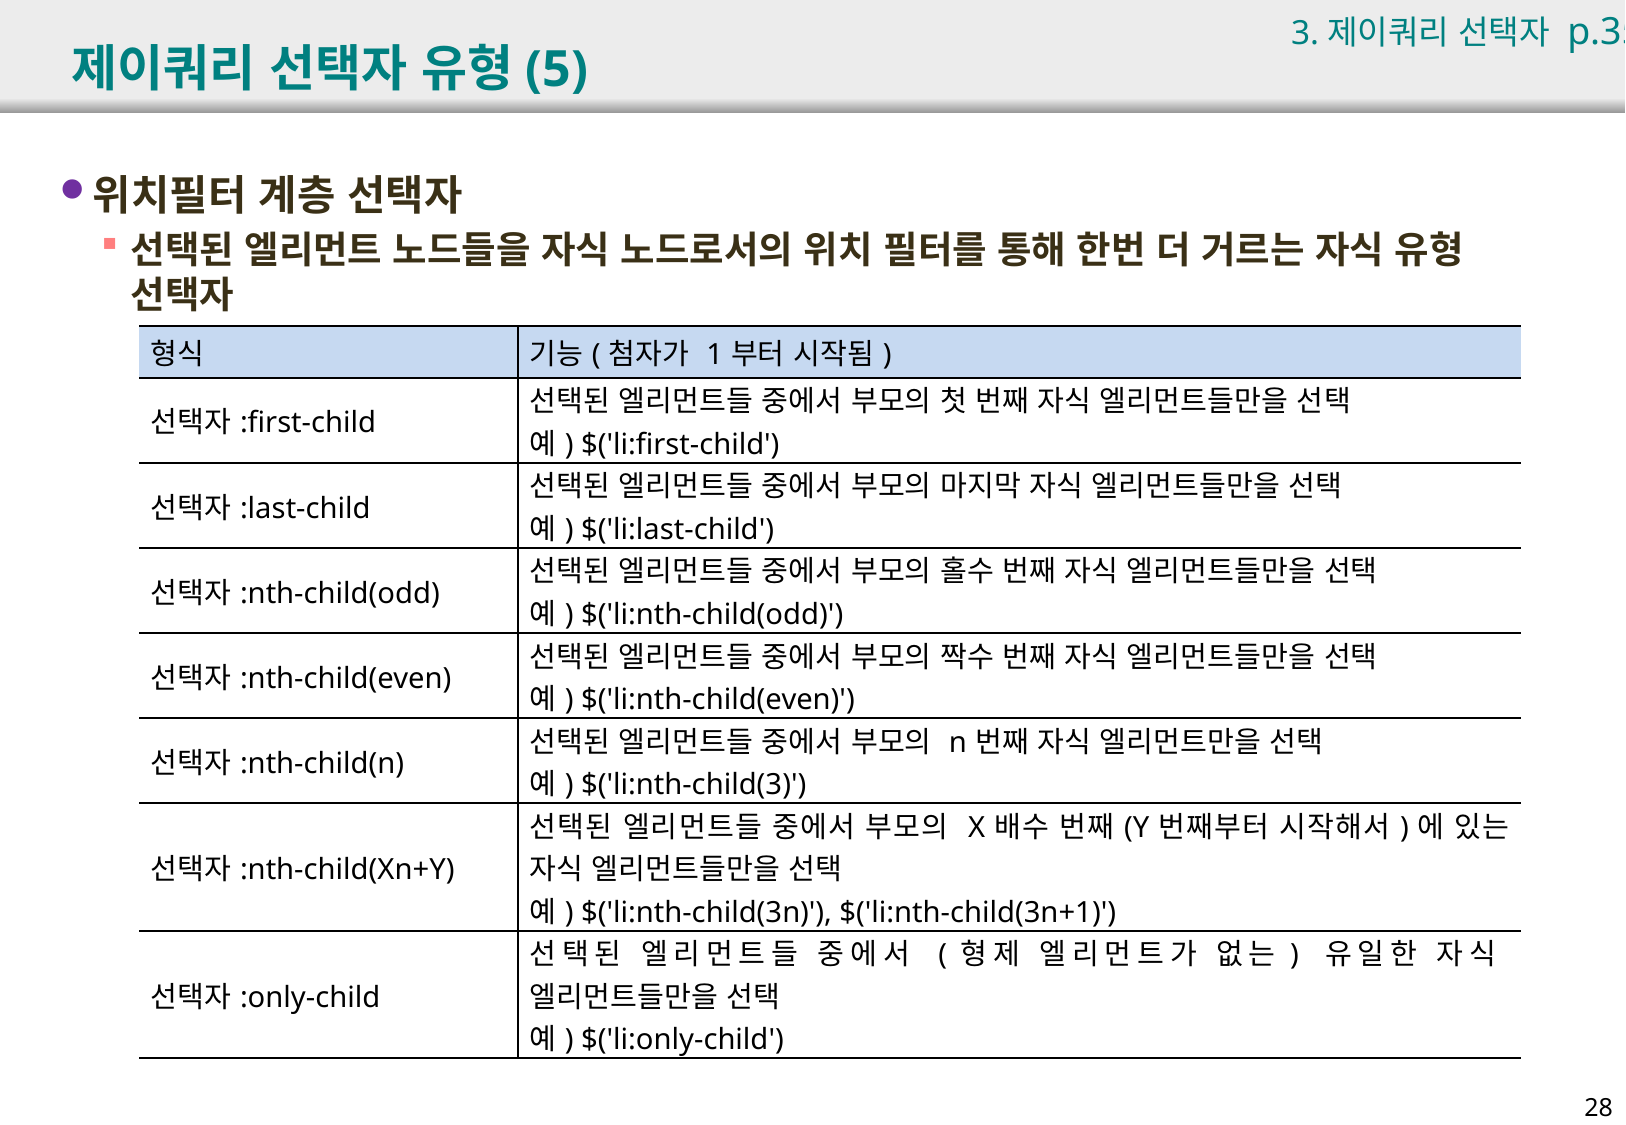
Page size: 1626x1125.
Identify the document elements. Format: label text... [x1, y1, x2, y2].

table_cell 선택자:nth-child(Xn+Y) [139, 804, 517, 930]
list 위치필터 계층 선택자 선택된 엘리먼트 노드들을 자식 노드로서의 위치 필터를 통해 한번 더 거르는 자식 유형 선택자 [44, 160, 1593, 1095]
title 제이쿼리 선택자 유형(5) [56, 18, 1545, 115]
table_cell 선택된 엘리먼트들 중에서 부모의 짝수 번째 자식 엘리먼트들만을 선택 예) $('li:nth-child(even)') [519, 634, 1521, 717]
table_cell 선택된 엘리먼트들 중에서 부모의 X배수 번째(Y번째부터 시작해서)에 있는 자식 엘리먼트들만을 선택 예) $('li:nth-child(3n)'), $('li:nth-child(3n+1)') [519, 804, 1521, 930]
table_cell 선택된 엘리먼트들 중에서 부모의 n번째 자식 엘리먼트만을 선택 예) $('li:nth-child(3)') [519, 719, 1521, 802]
table_cell 선택자:nth-child(n) [139, 719, 517, 802]
table_cell 선택된 엘리먼트들 중에서 부모의 홀수 번째 자식 엘리먼트들만을 선택 예) $('li:nth-child(odd)') [519, 549, 1521, 632]
table_cell 선택된 엘리먼트들 중에서 (형제 엘리먼트가 없는) 유일한 자식 엘리먼트들만을 선택 예) $('li:only-child') [519, 932, 1521, 1057]
table_cell 선택자:first-child [139, 379, 517, 462]
table_header 형식 [139, 327, 517, 377]
table_cell 선택자:nth-child(even) [139, 634, 517, 717]
table_cell 선택자:last-child [139, 464, 517, 547]
table_header 기능(첨자가 1부터 시작됨) [519, 327, 1521, 377]
text_box 3.제이쿼리 선택자 p.357 [1276, 0, 1625, 60]
table_cell 선택자:only-child [139, 932, 517, 1057]
table_cell 선택된 엘리먼트들 중에서 부모의 첫 번째 자식 엘리먼트들만을 선택 예) $('li:first-child') [519, 379, 1521, 462]
table_cell 선택된 엘리먼트들 중에서 부모의 마지막 자식 엘리먼트들만을 선택 예) $('li:last-child') [519, 464, 1521, 547]
table_cell 선택자:nth-child(odd) [139, 549, 517, 632]
